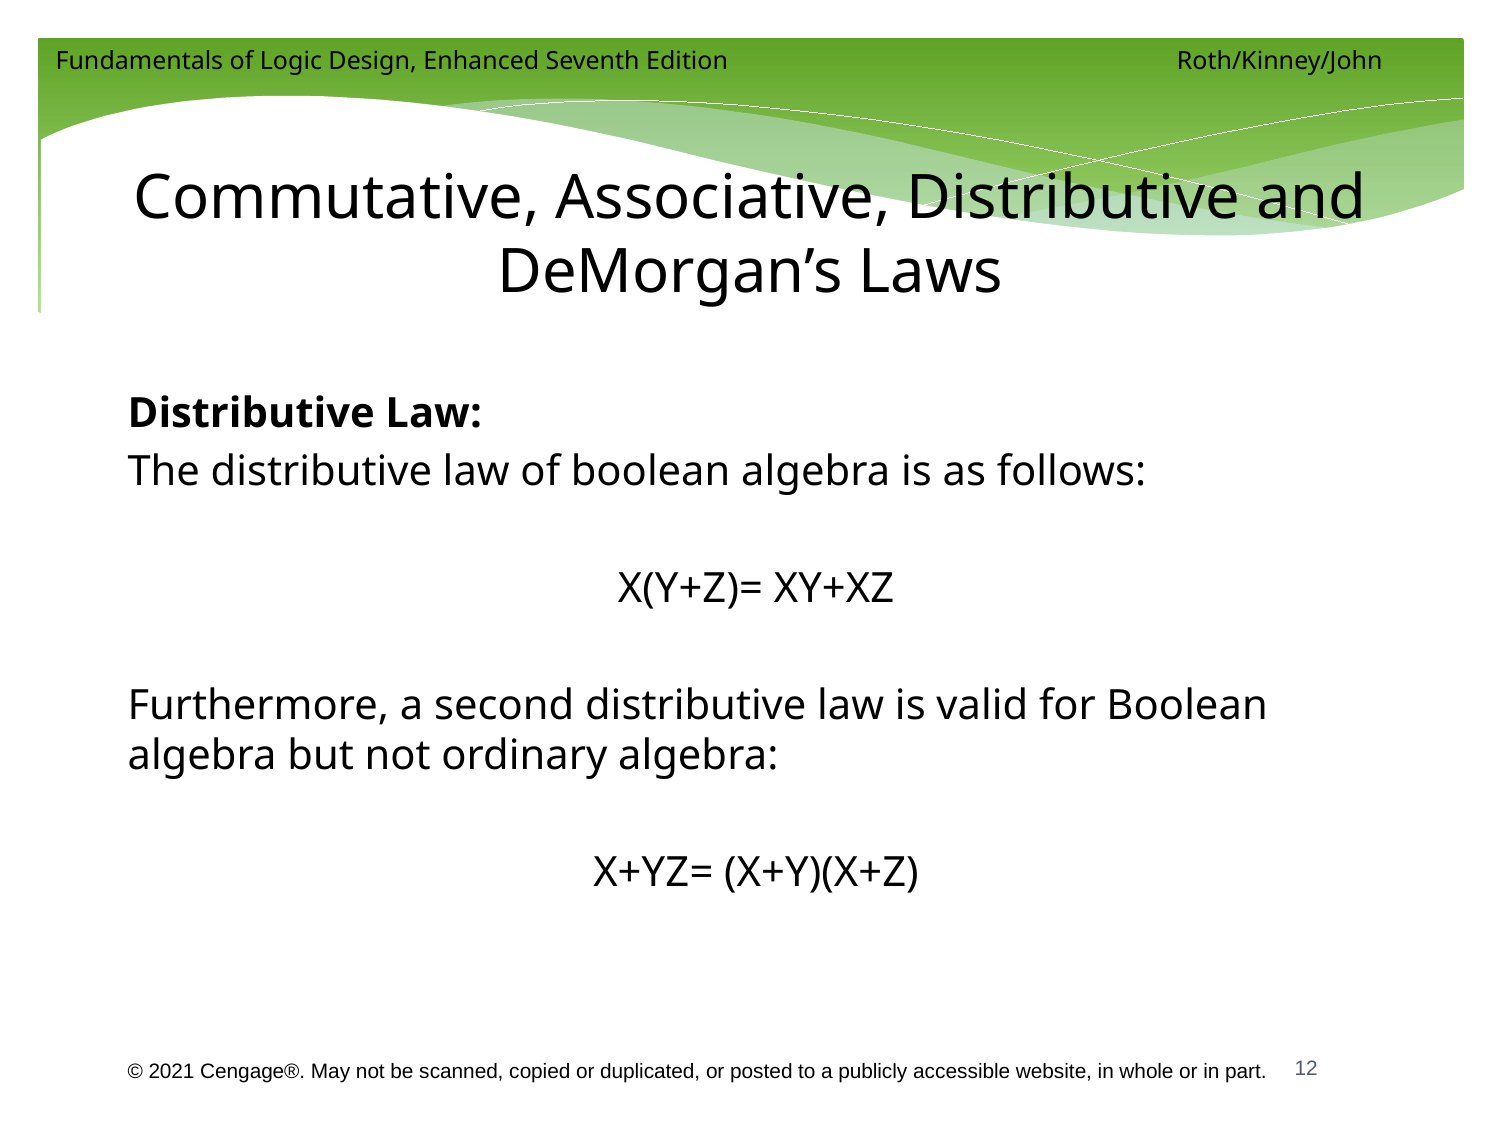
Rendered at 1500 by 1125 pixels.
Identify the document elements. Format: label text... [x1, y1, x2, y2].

slide_number 12 [1210, 1036, 1402, 1097]
subtitle Distributive Law: The distributive law of boolean algebra is as follows: X(Y+Z)= XY+XZ Furthermore, a second distributive law is valid for Boolean algebra but not ordinary algebra: X+YZ= (X+Y)(X+Z) [112, 378, 1400, 1013]
title Commutative, Associative, Distributive and DeMorgan’s Laws [112, 149, 1389, 313]
